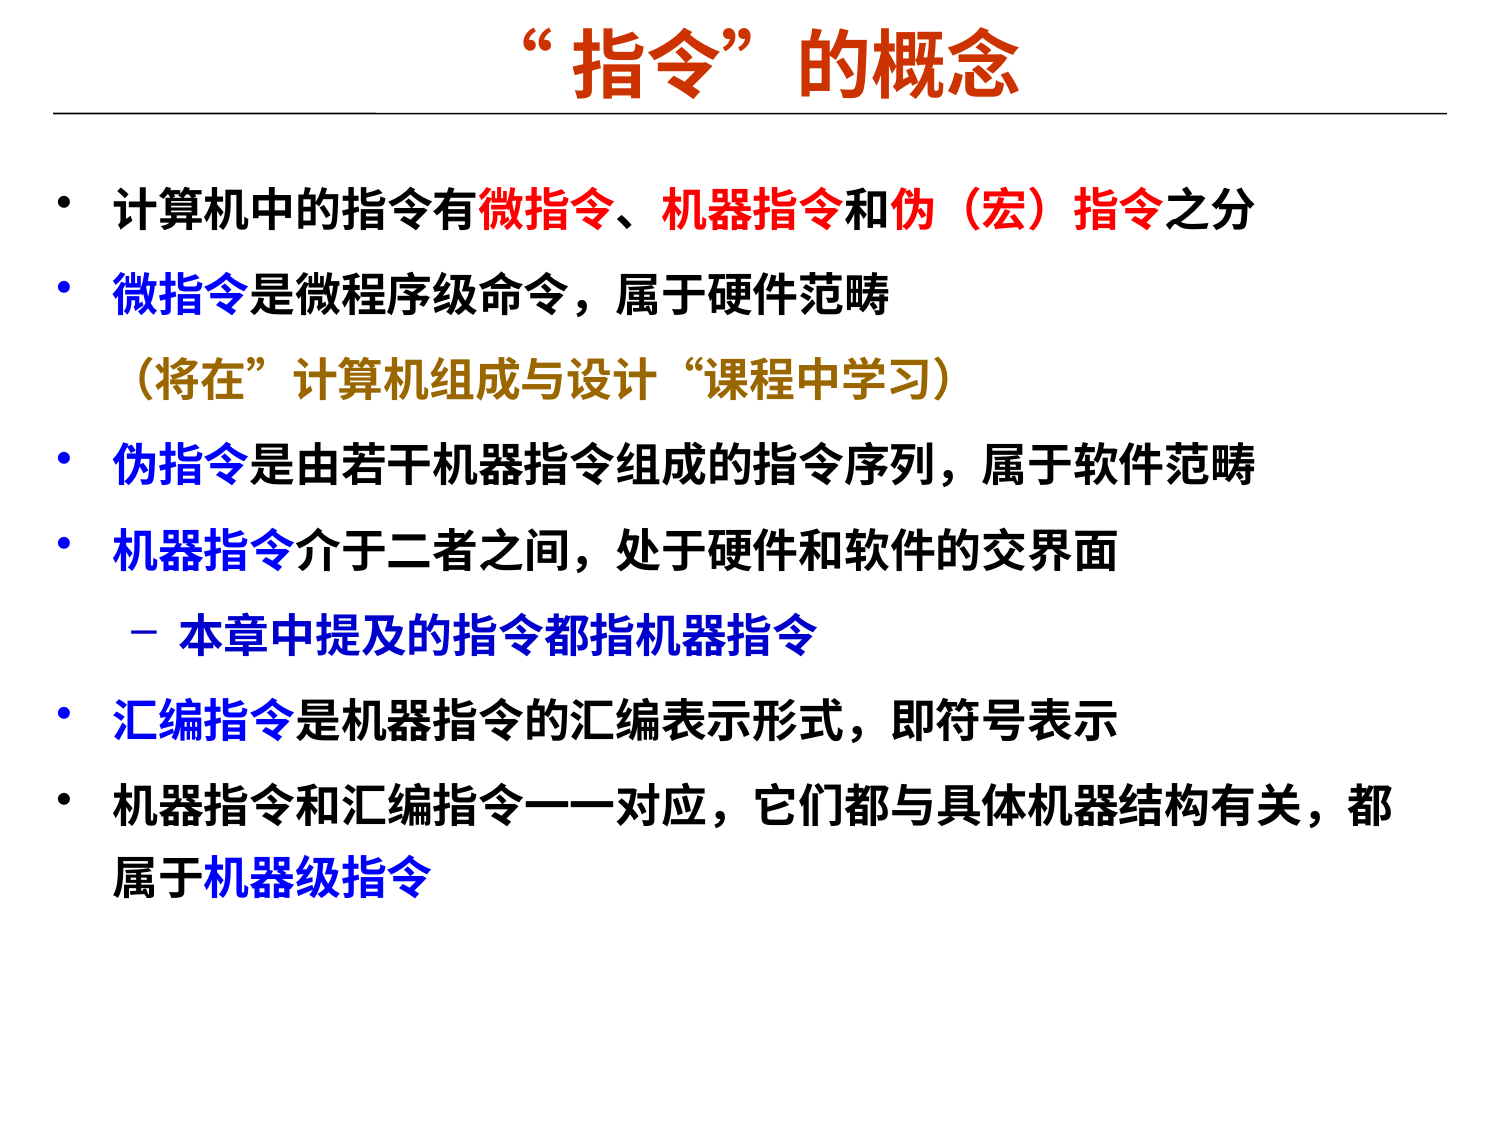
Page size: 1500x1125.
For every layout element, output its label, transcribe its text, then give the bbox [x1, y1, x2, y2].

title “指令”的概念 [74, 15, 1426, 109]
list 计算机中的指令有微指令、机器指令和伪（宏）指令之分 微指令是微程序级命令，属于硬件范畴 （将在”计算机组成与设计“课程中学习） 伪指令是由若干机器指令组成的指令序列，属于软件范畴 机器指令介于二者之间，处于硬件和软件的交界面 本章中提及的指令都指机器指令 汇编指令是机器指令的汇编表示形式，即符号表示 机器指令和汇编指令一一对应，它们都与具体机器结构有关，都属于机器级指令 [40, 156, 1438, 940]
